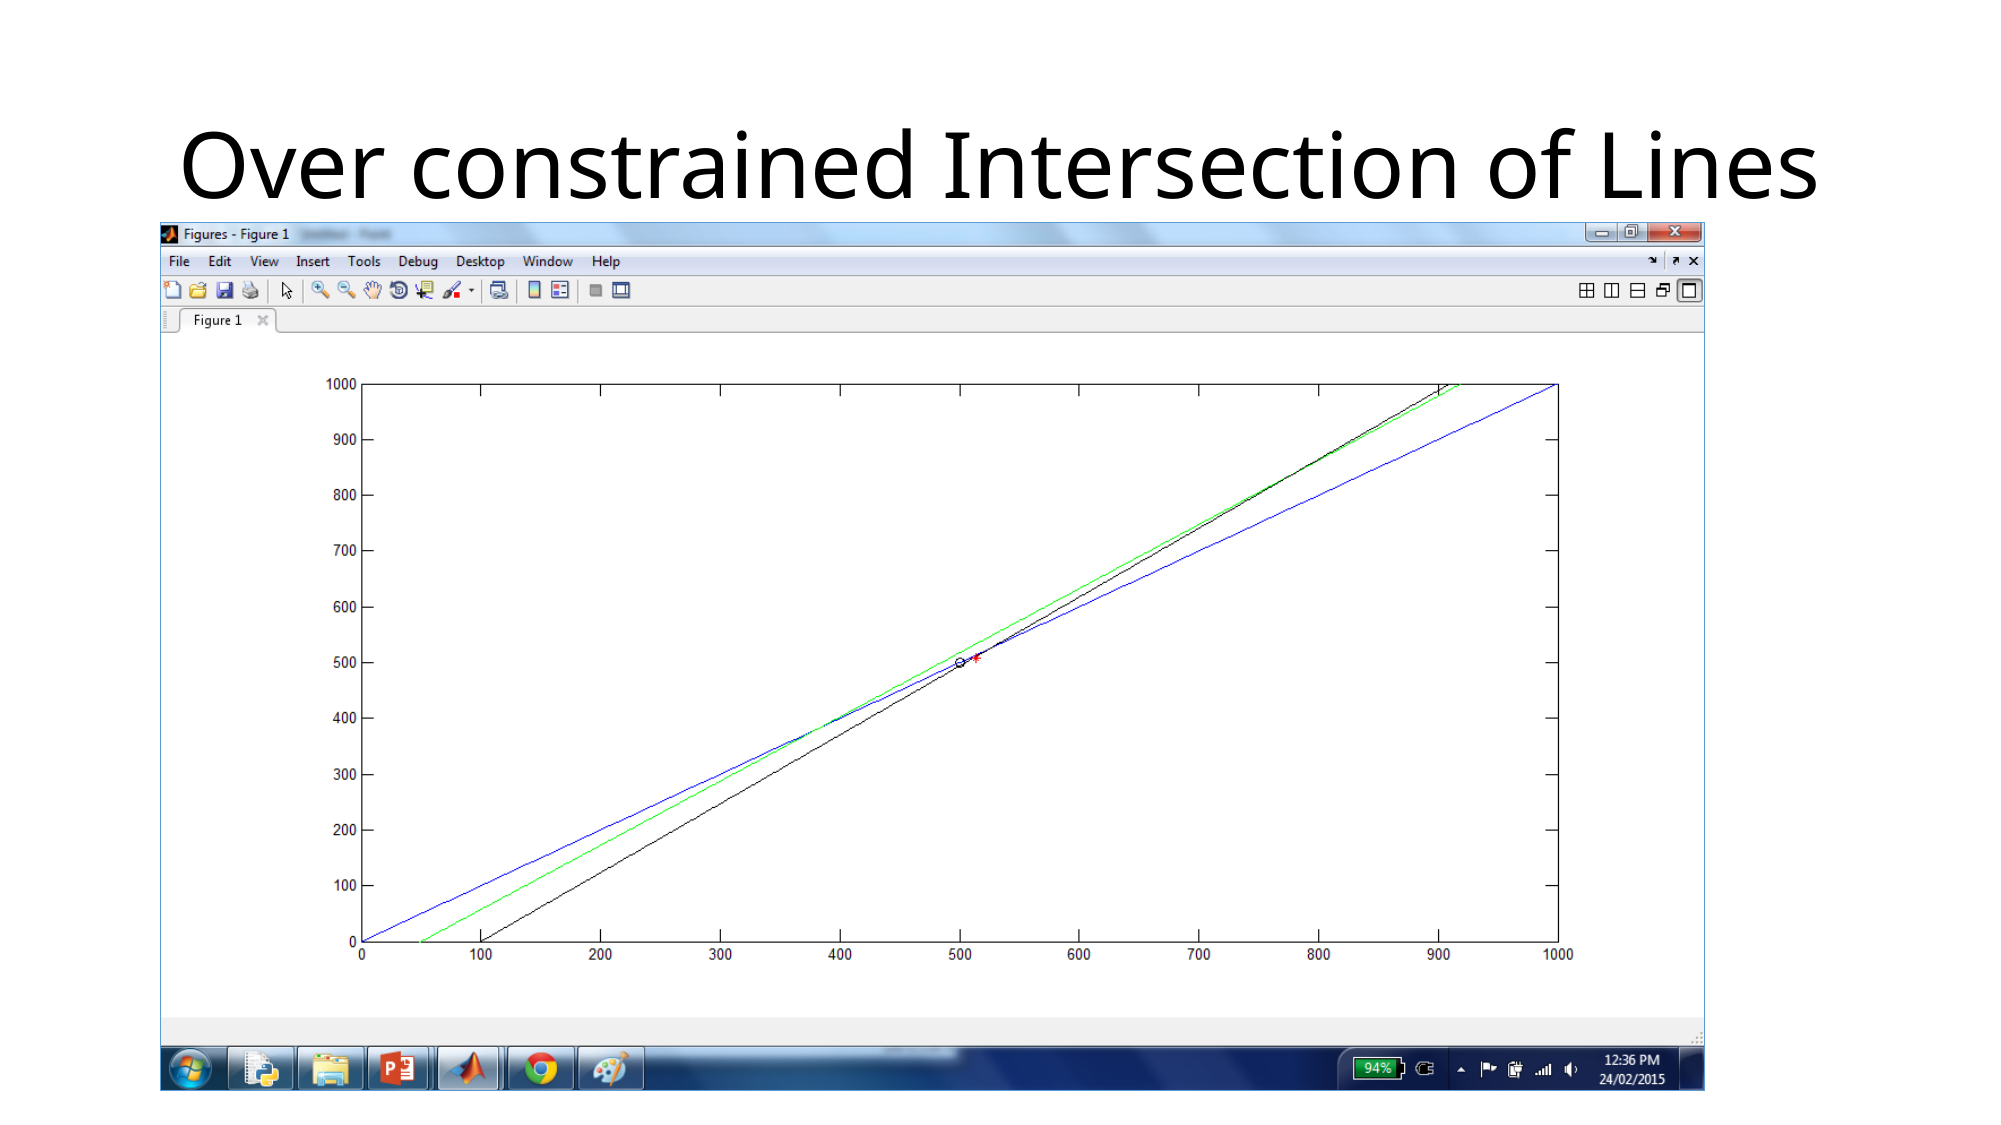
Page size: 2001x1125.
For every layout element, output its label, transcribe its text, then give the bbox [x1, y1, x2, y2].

picture [160, 222, 1705, 1091]
title Over constrained Intersection of Lines [137, 59, 1863, 278]
